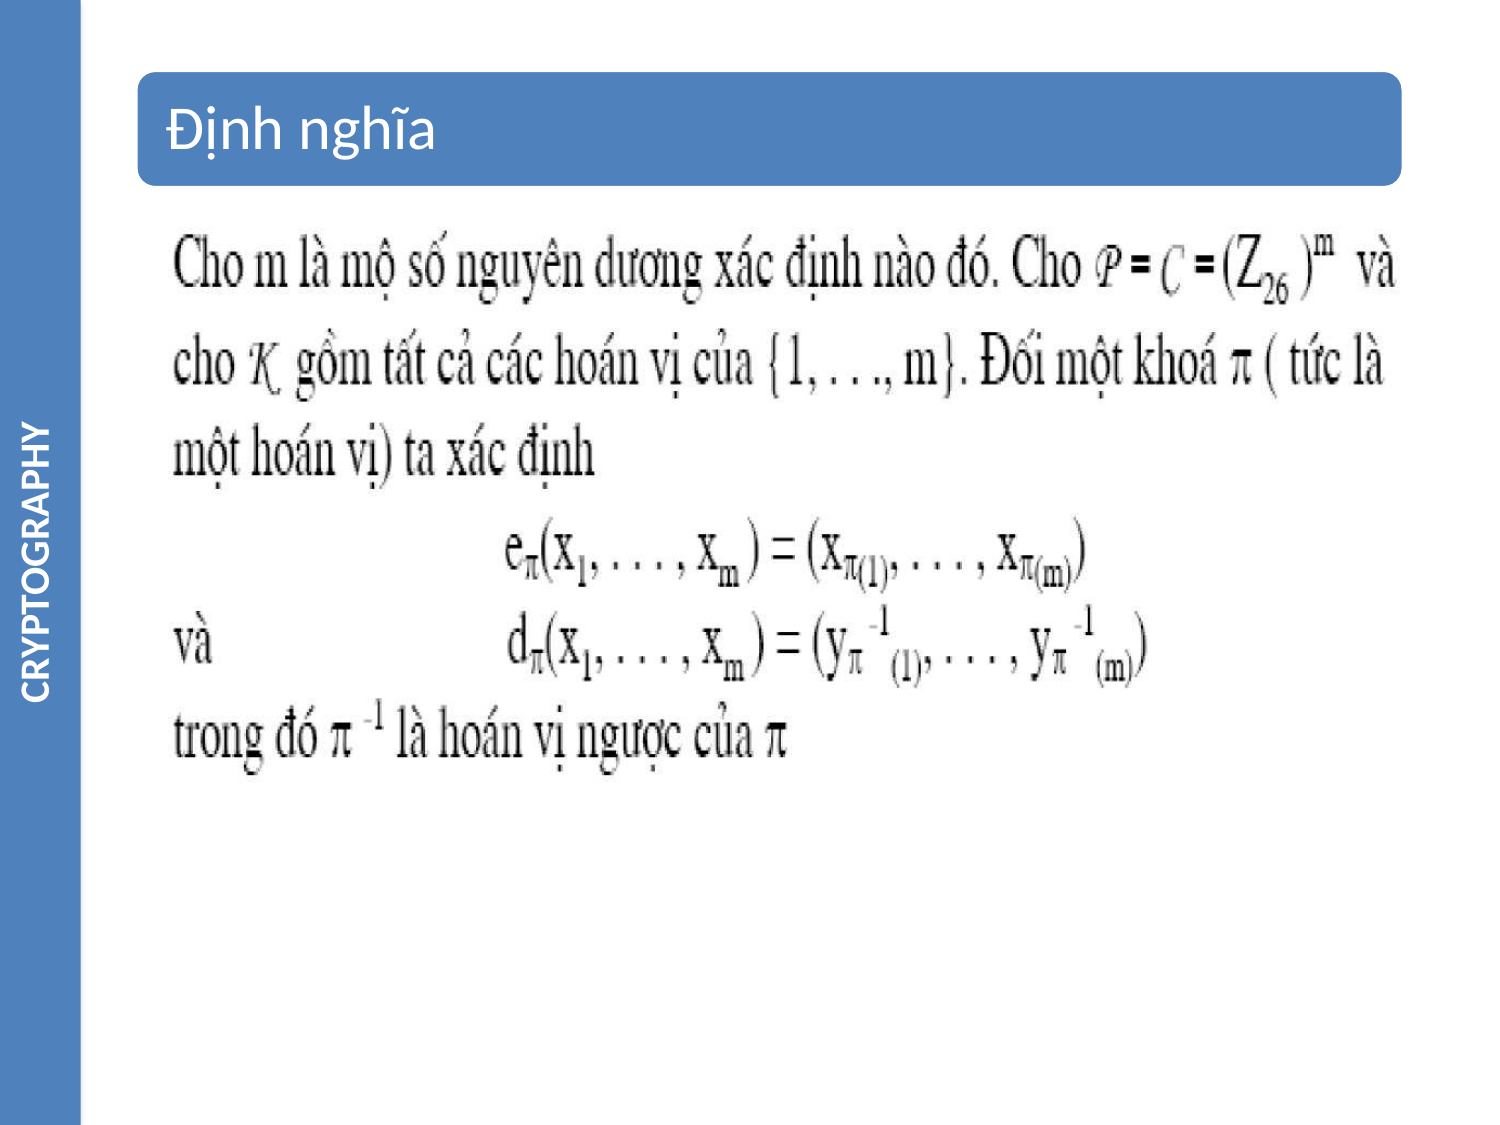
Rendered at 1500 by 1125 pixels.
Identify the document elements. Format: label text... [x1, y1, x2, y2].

text_box CRYPTOGRAPHY [0, 0, 84, 1125]
picture [158, 207, 1424, 798]
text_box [135, 69, 1404, 189]
